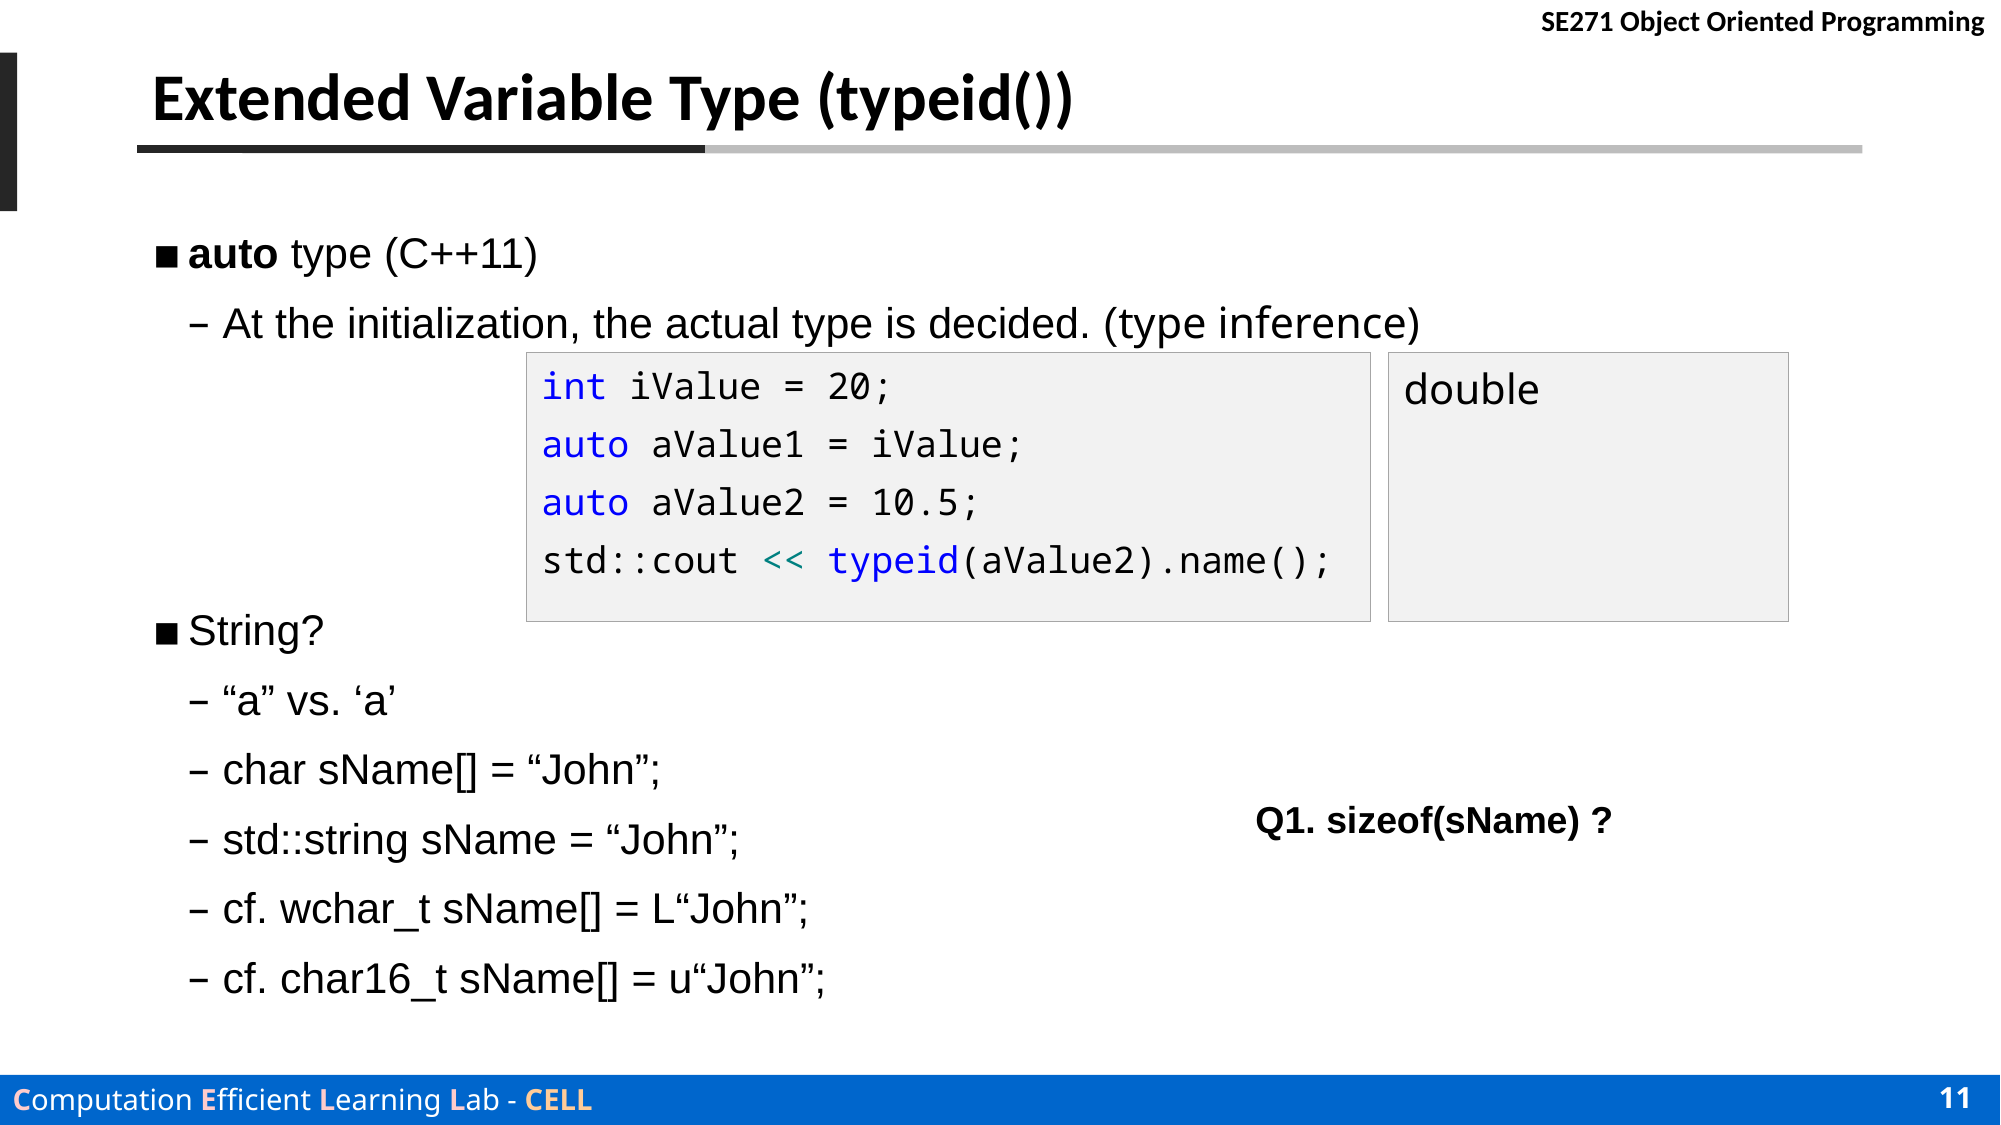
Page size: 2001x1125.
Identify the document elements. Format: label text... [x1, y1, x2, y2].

list auto type (C++11) At the initialization, the actual type is decided. (type inference) String? “a” vs. ‘a’ char sName[] = “John”; std::string sName = “John”; cf. wchar_t sName[] = L“John”; cf. char16_t sName[] = u“John”; [137, 211, 1863, 1014]
text_box Q1. sizeof(sName) ? [1240, 788, 1629, 849]
text_box double [1388, 352, 1789, 622]
text_box int iValue = 20; auto aValue1 = iValue; auto aValue2 = 10.5; std::cout << typeid(aValue2).name(); [526, 352, 1371, 622]
title Extended Variable Type (typeid()) [137, 52, 1863, 143]
slide_number 11 [1789, 1076, 1988, 1123]
